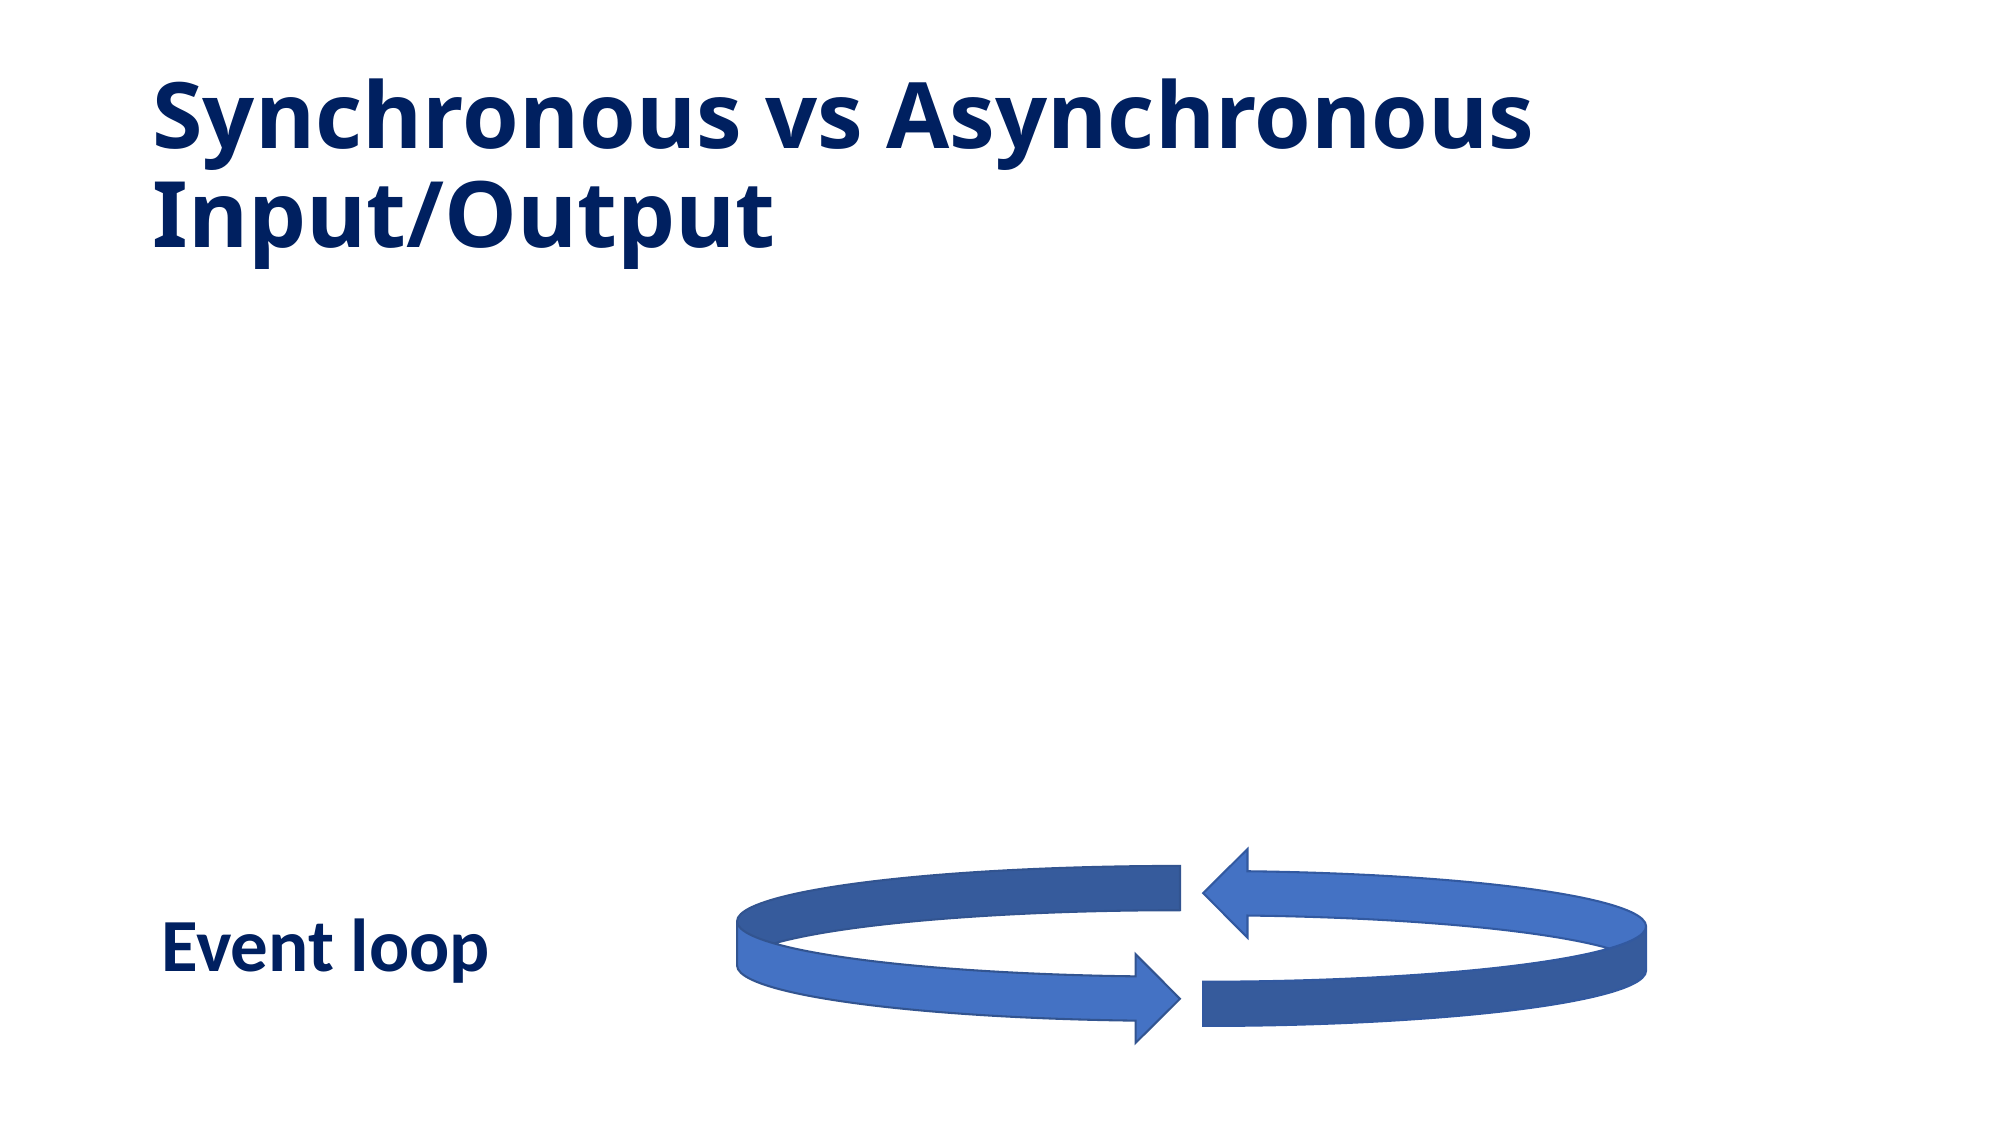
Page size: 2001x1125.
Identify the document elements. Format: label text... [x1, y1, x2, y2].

title Synchronous vs Asynchronous Input/Output [137, 59, 1863, 278]
text_box [736, 864, 1182, 1046]
text_box Event loop [146, 889, 506, 995]
text_box [1201, 846, 1648, 1027]
